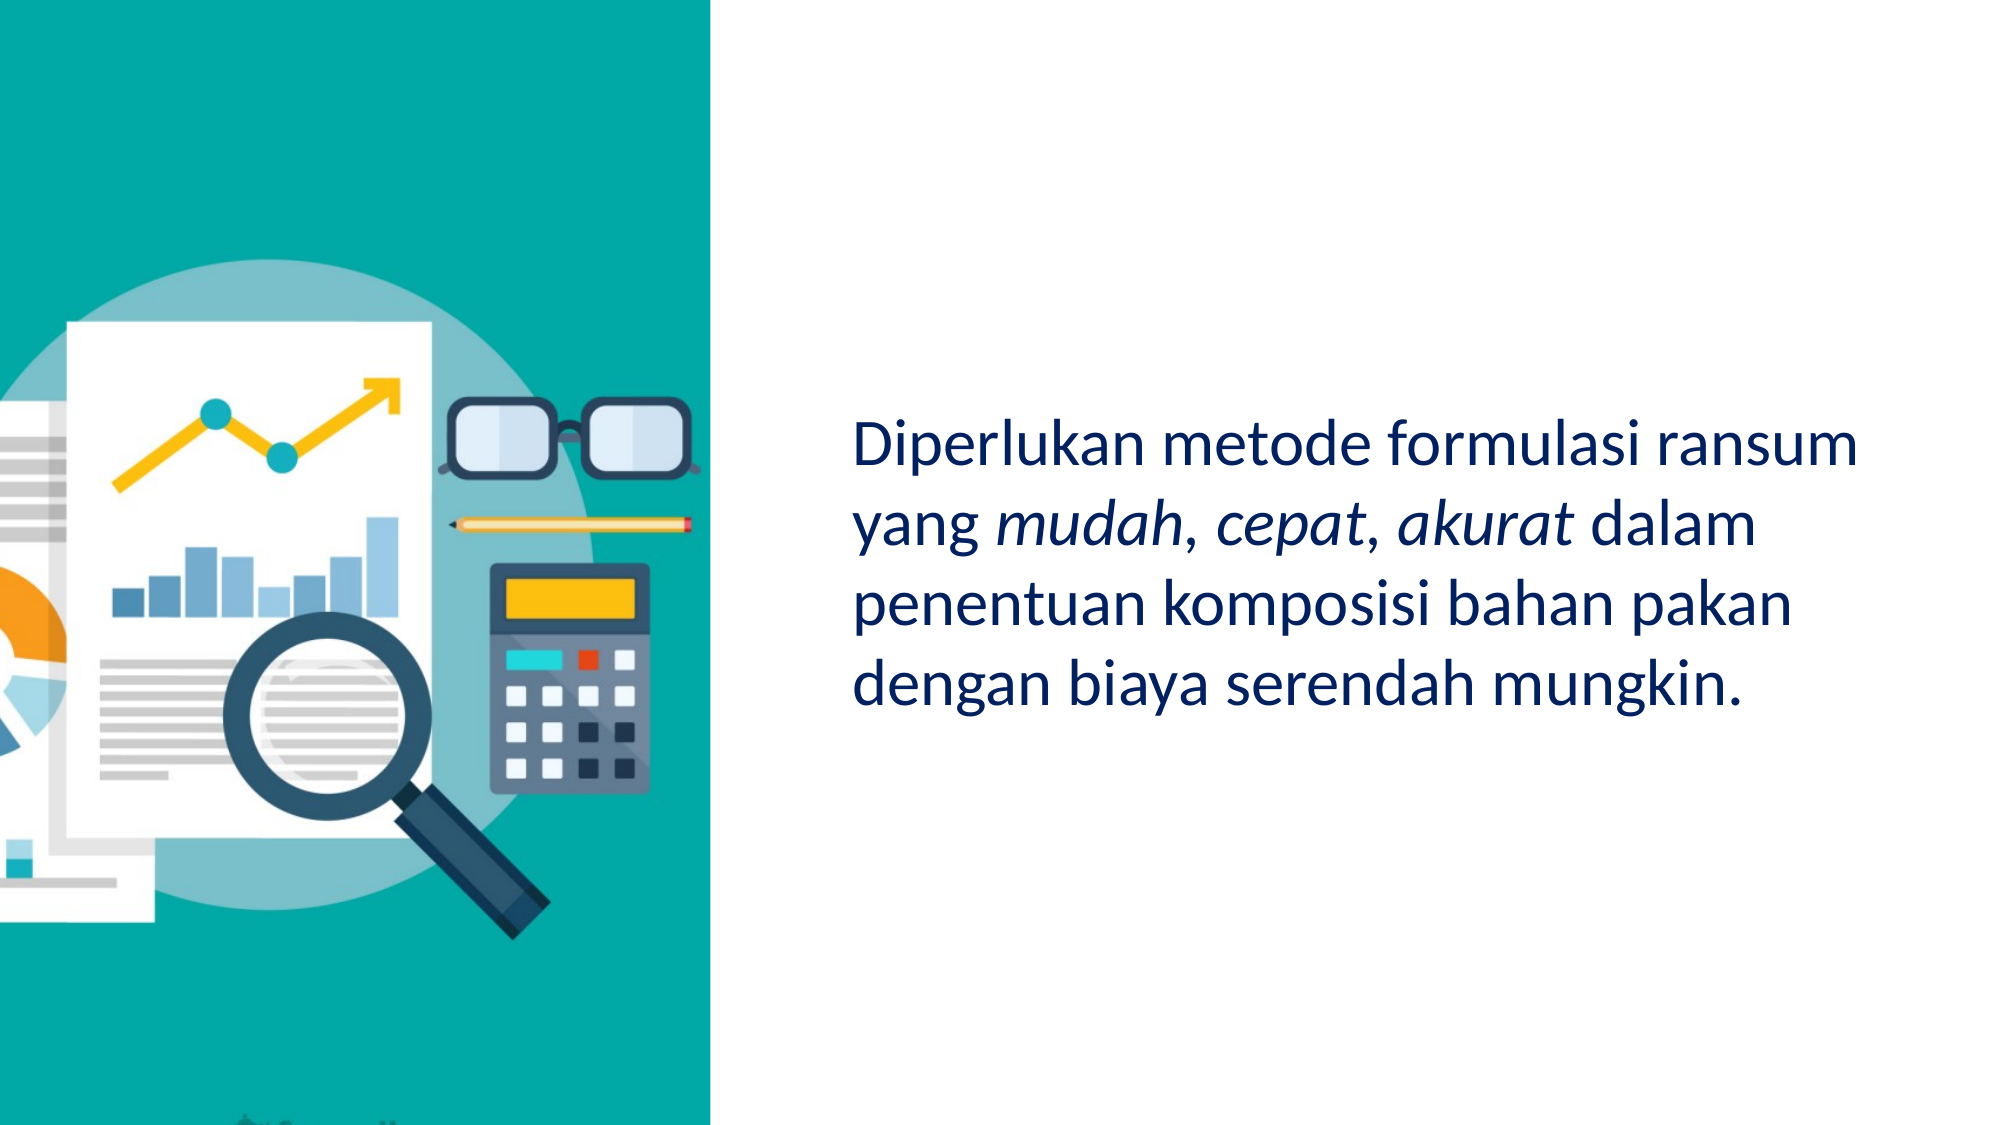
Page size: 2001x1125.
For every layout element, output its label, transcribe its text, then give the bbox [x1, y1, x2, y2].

picture [0, 0, 711, 1125]
text_box Diperlukan metode formulasi ransum yang mudah, cepat, akurat dalam penentuan komposisi bahan pakan dengan biaya serendah mungkin. [837, 391, 1909, 727]
